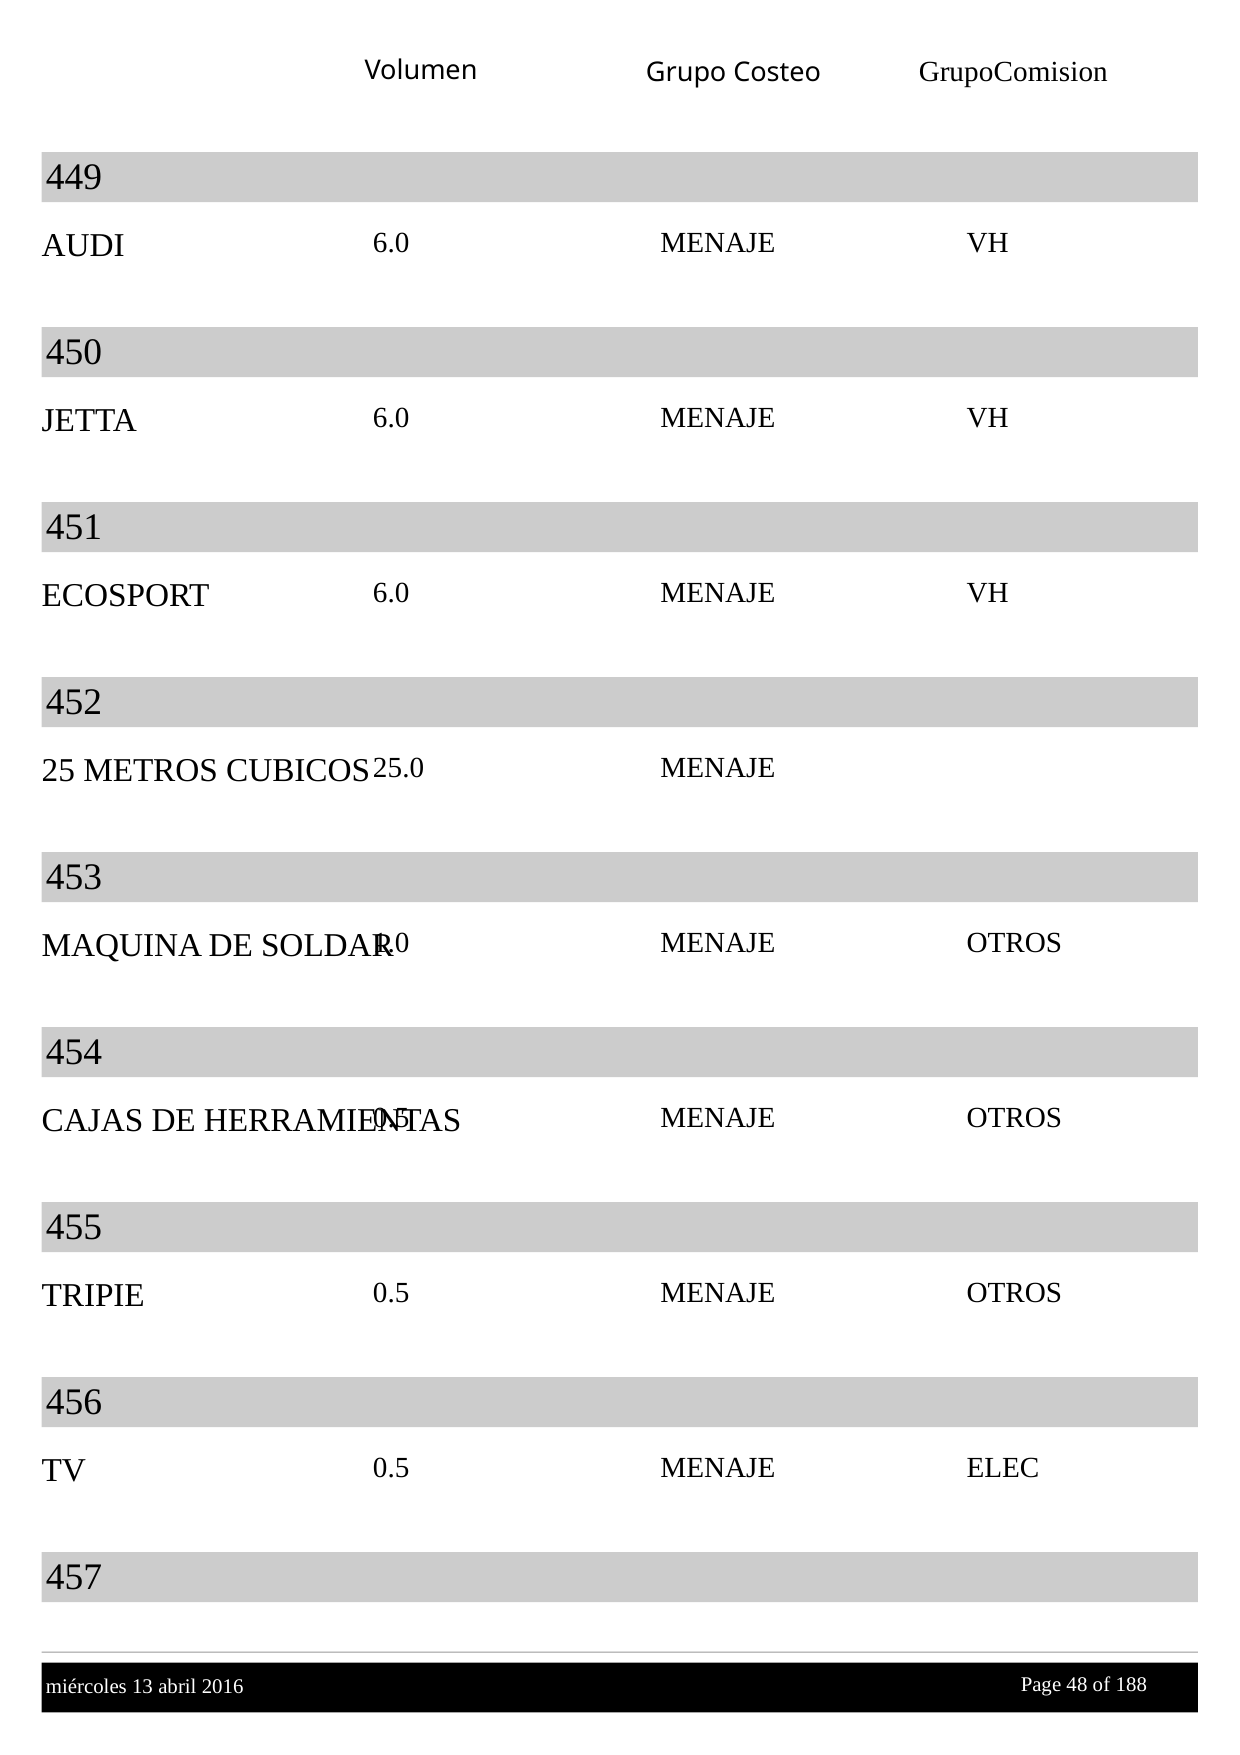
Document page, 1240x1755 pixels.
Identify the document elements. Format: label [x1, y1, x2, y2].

text_box [41, 922, 1198, 978]
text_box [41, 327, 1198, 378]
text_box [918, 52, 1150, 90]
text_box [41, 677, 1198, 728]
text_box [41, 222, 1198, 278]
text_box [41, 397, 1198, 453]
text_box [41, 1202, 1198, 1253]
text_box [41, 747, 1198, 803]
text_box [41, 152, 1198, 203]
text_box [41, 502, 1198, 553]
text_box [41, 1552, 1198, 1603]
text_box [41, 1447, 1198, 1503]
text_box [364, 52, 573, 94]
text_box [41, 1377, 1198, 1428]
text_box [645, 54, 855, 96]
text_box [41, 572, 1198, 627]
text_box [41, 1662, 1198, 1713]
text_box [41, 1272, 1198, 1328]
text_box [41, 852, 1198, 903]
text_box [41, 1027, 1198, 1078]
text_box [41, 1097, 1198, 1152]
